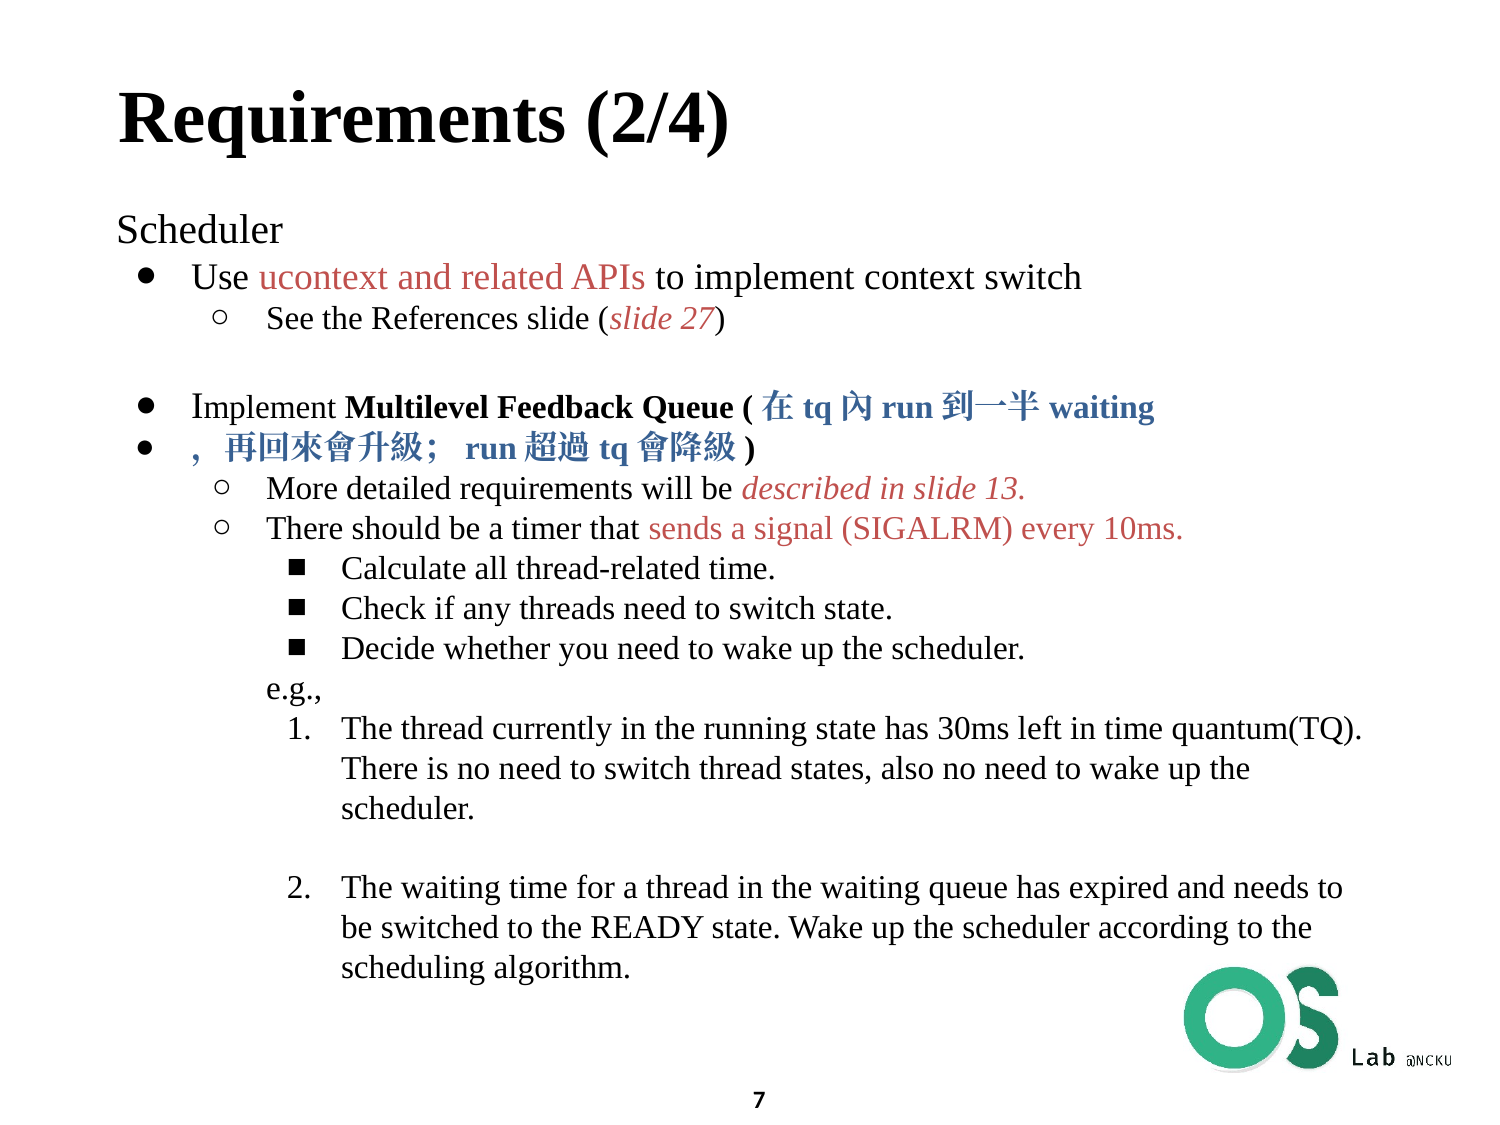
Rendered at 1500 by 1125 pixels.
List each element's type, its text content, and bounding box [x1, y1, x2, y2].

slide_number 7 [746, 1082, 775, 1125]
title Requirements (2/4) [116, 65, 734, 199]
text_box Scheduler Use ucontext and related APIs to implement context switch See the References slide (slide 27) Implement Multilevel Feedback Queue (在tq內run到一半waiting ，再回來會升級；run超過tq會降級) More detailed requirements will be described in slide 13. There should be a timer that sends a signal (SIGALRM) every 10ms. Calculate all thread-related time. Check if any threads need to switch state. Decide whether you need to wake up the scheduler. e.g., The thread currently in the running state has 30ms left in time quantum(TQ). There is no need to switch thread states, also no need to wake up the scheduler. The waiting time for a thread in the waiting queue has expired and needs to be switched to the READY state. Wake up the scheduler according to the scheduling algorithm. [115, 199, 1382, 986]
picture [1183, 963, 1451, 1073]
